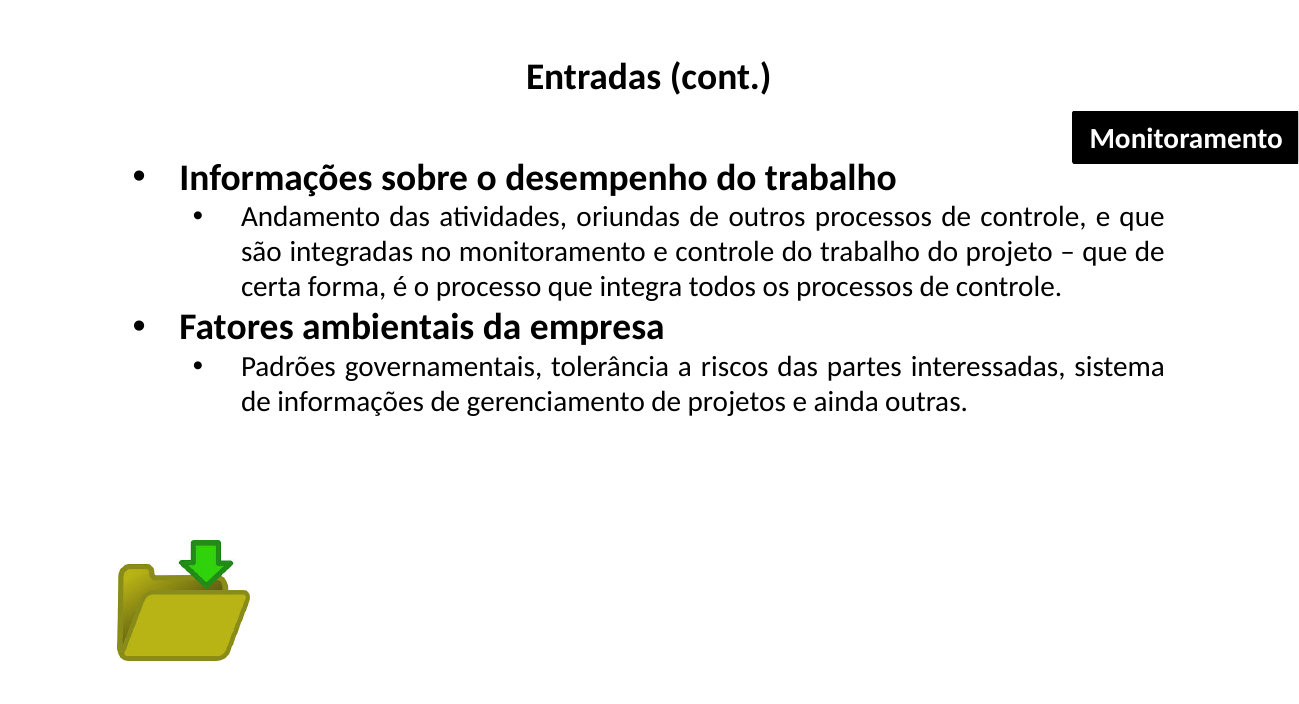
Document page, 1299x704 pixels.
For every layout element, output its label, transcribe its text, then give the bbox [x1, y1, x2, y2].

text_box Informações sobre o desempenho do trabalho Andamento das atividades, oriundas de outros processos de controle, e que são integradas no monitoramento e controle do trabalho do projeto – que de certa forma, é o processo que integra todos os processos de controle. Fatores ambientais da empresa Padrões governamentais, tolerância a riscos das partes interessadas, sistema de informações de gerenciamento de projetos e ainda outras. [117, 145, 1181, 428]
text_box Monitoramento [1074, 112, 1299, 162]
picture [117, 540, 250, 661]
text_box Entradas (cont.) [0, 44, 1299, 106]
